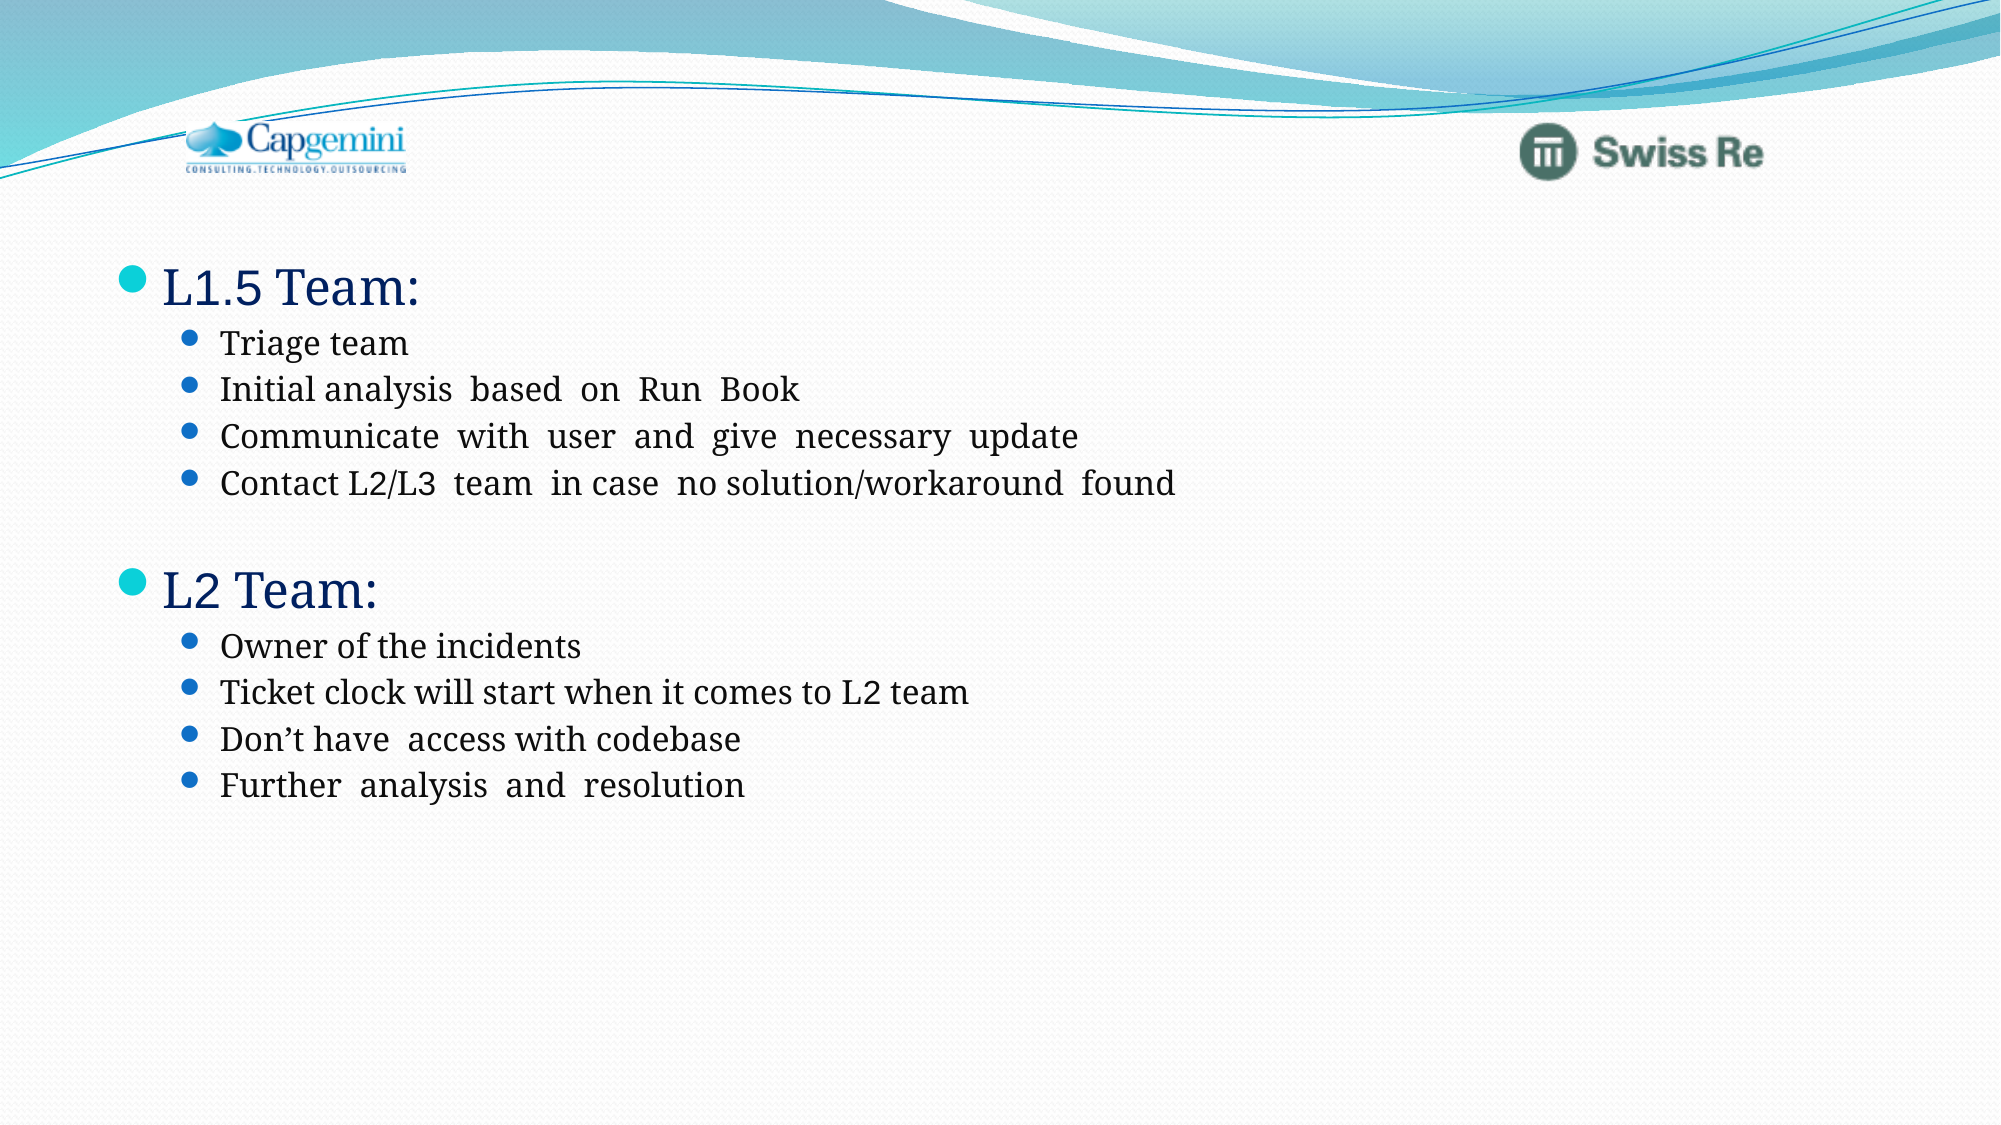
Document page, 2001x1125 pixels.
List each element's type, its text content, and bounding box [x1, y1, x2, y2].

picture [186, 121, 406, 173]
list L1.5 Team: Triage team Initial analysis based on Run Book Communicate with user and give necessary update Contact L2/L3 team in case no solution/workaround found L2 Team: Owner of the incidents Ticket clock will start when it comes to L2 team Don’t have access with codebase Further analysis and resolution [99, 248, 1900, 1005]
picture [1518, 121, 1767, 185]
